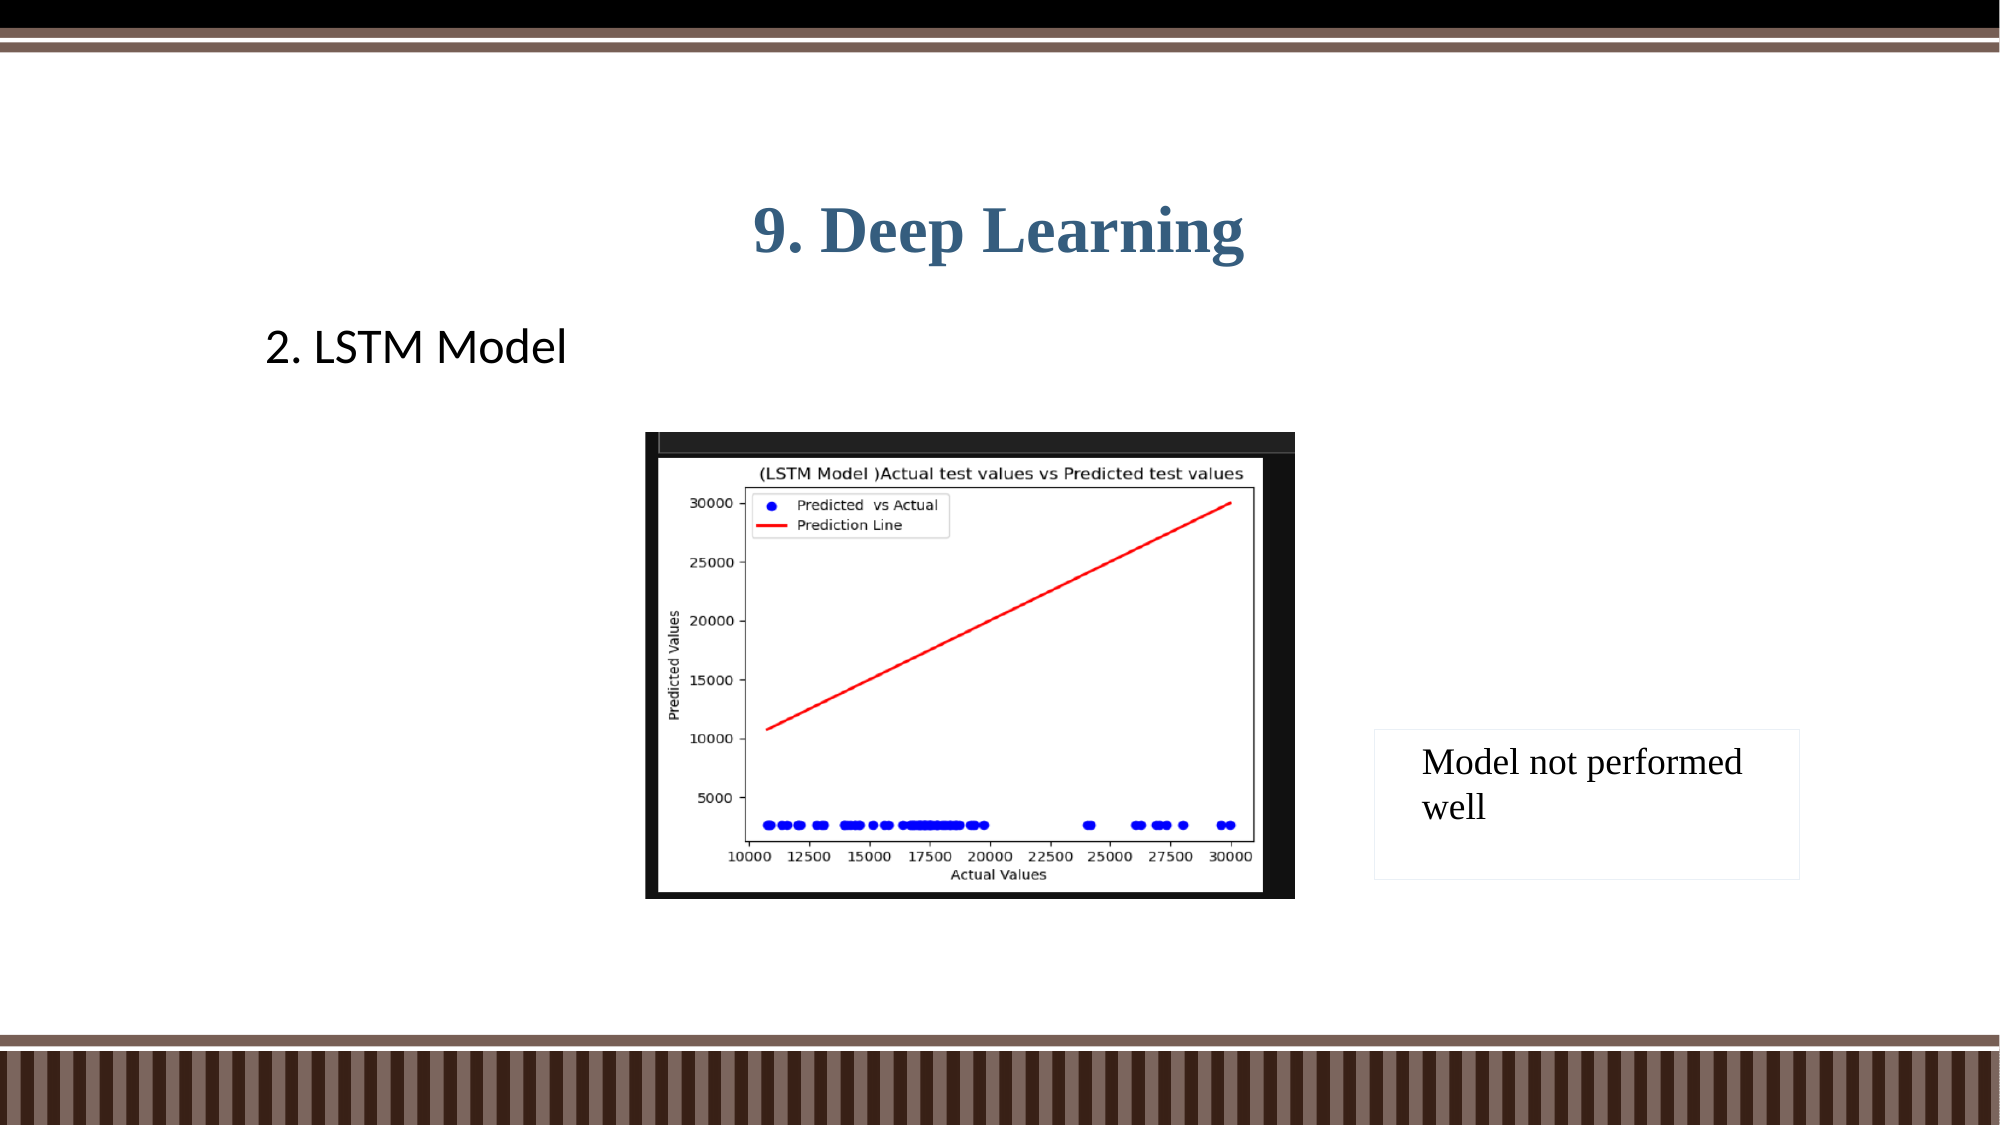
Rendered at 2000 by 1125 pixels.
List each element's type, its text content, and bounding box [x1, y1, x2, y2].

picture [645, 432, 1295, 899]
title 9. Deep Learning [249, 99, 1750, 275]
text_box Model not performed well [1374, 729, 1800, 880]
list 2. LSTM Model [249, 312, 1750, 920]
